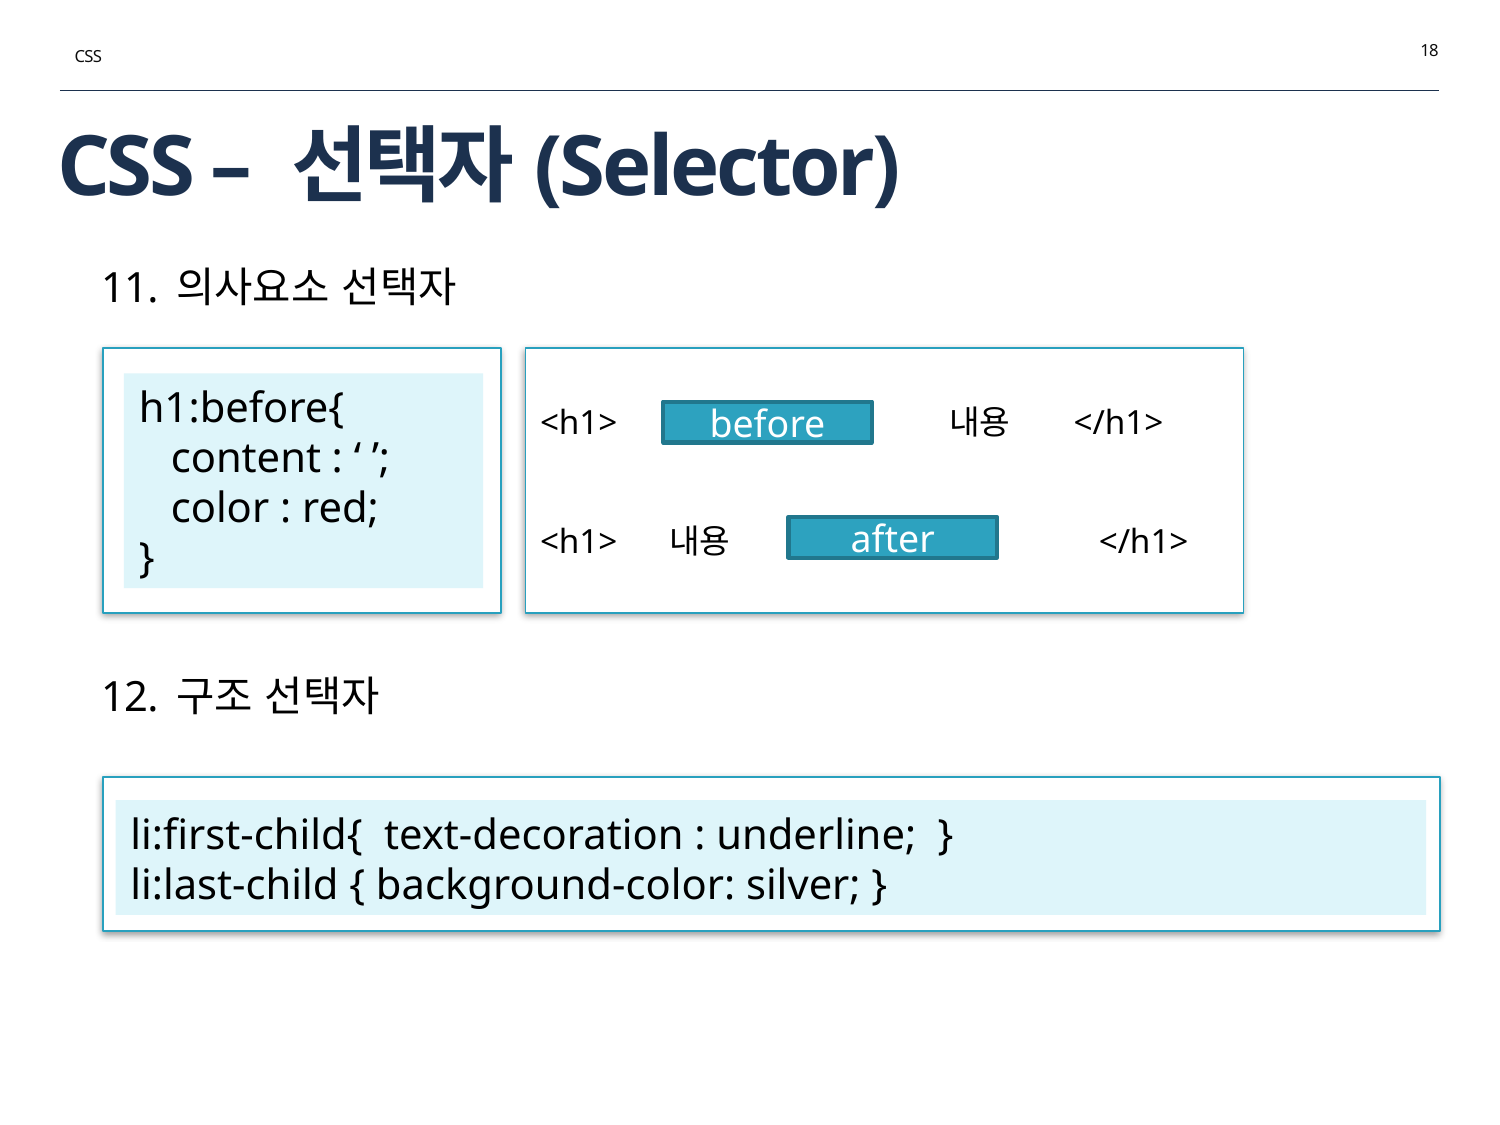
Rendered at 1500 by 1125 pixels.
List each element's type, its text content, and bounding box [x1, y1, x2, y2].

text_box li:first-child{ text-decoration : underline; } li:last-child { background-color: silver; } [115, 800, 1427, 915]
text_box 의사요소 선택자 구조 선택자 [59, 253, 1416, 777]
text_box [102, 776, 1441, 932]
text_box h1:before{ content : ‘ ’; color : red; } [123, 373, 484, 589]
title CSS – 선택자(Selector) [42, 114, 1432, 211]
text_box [102, 347, 502, 614]
text_box 18 [1193, 32, 1454, 70]
text_box CSS [59, 38, 320, 74]
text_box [525, 347, 1244, 614]
